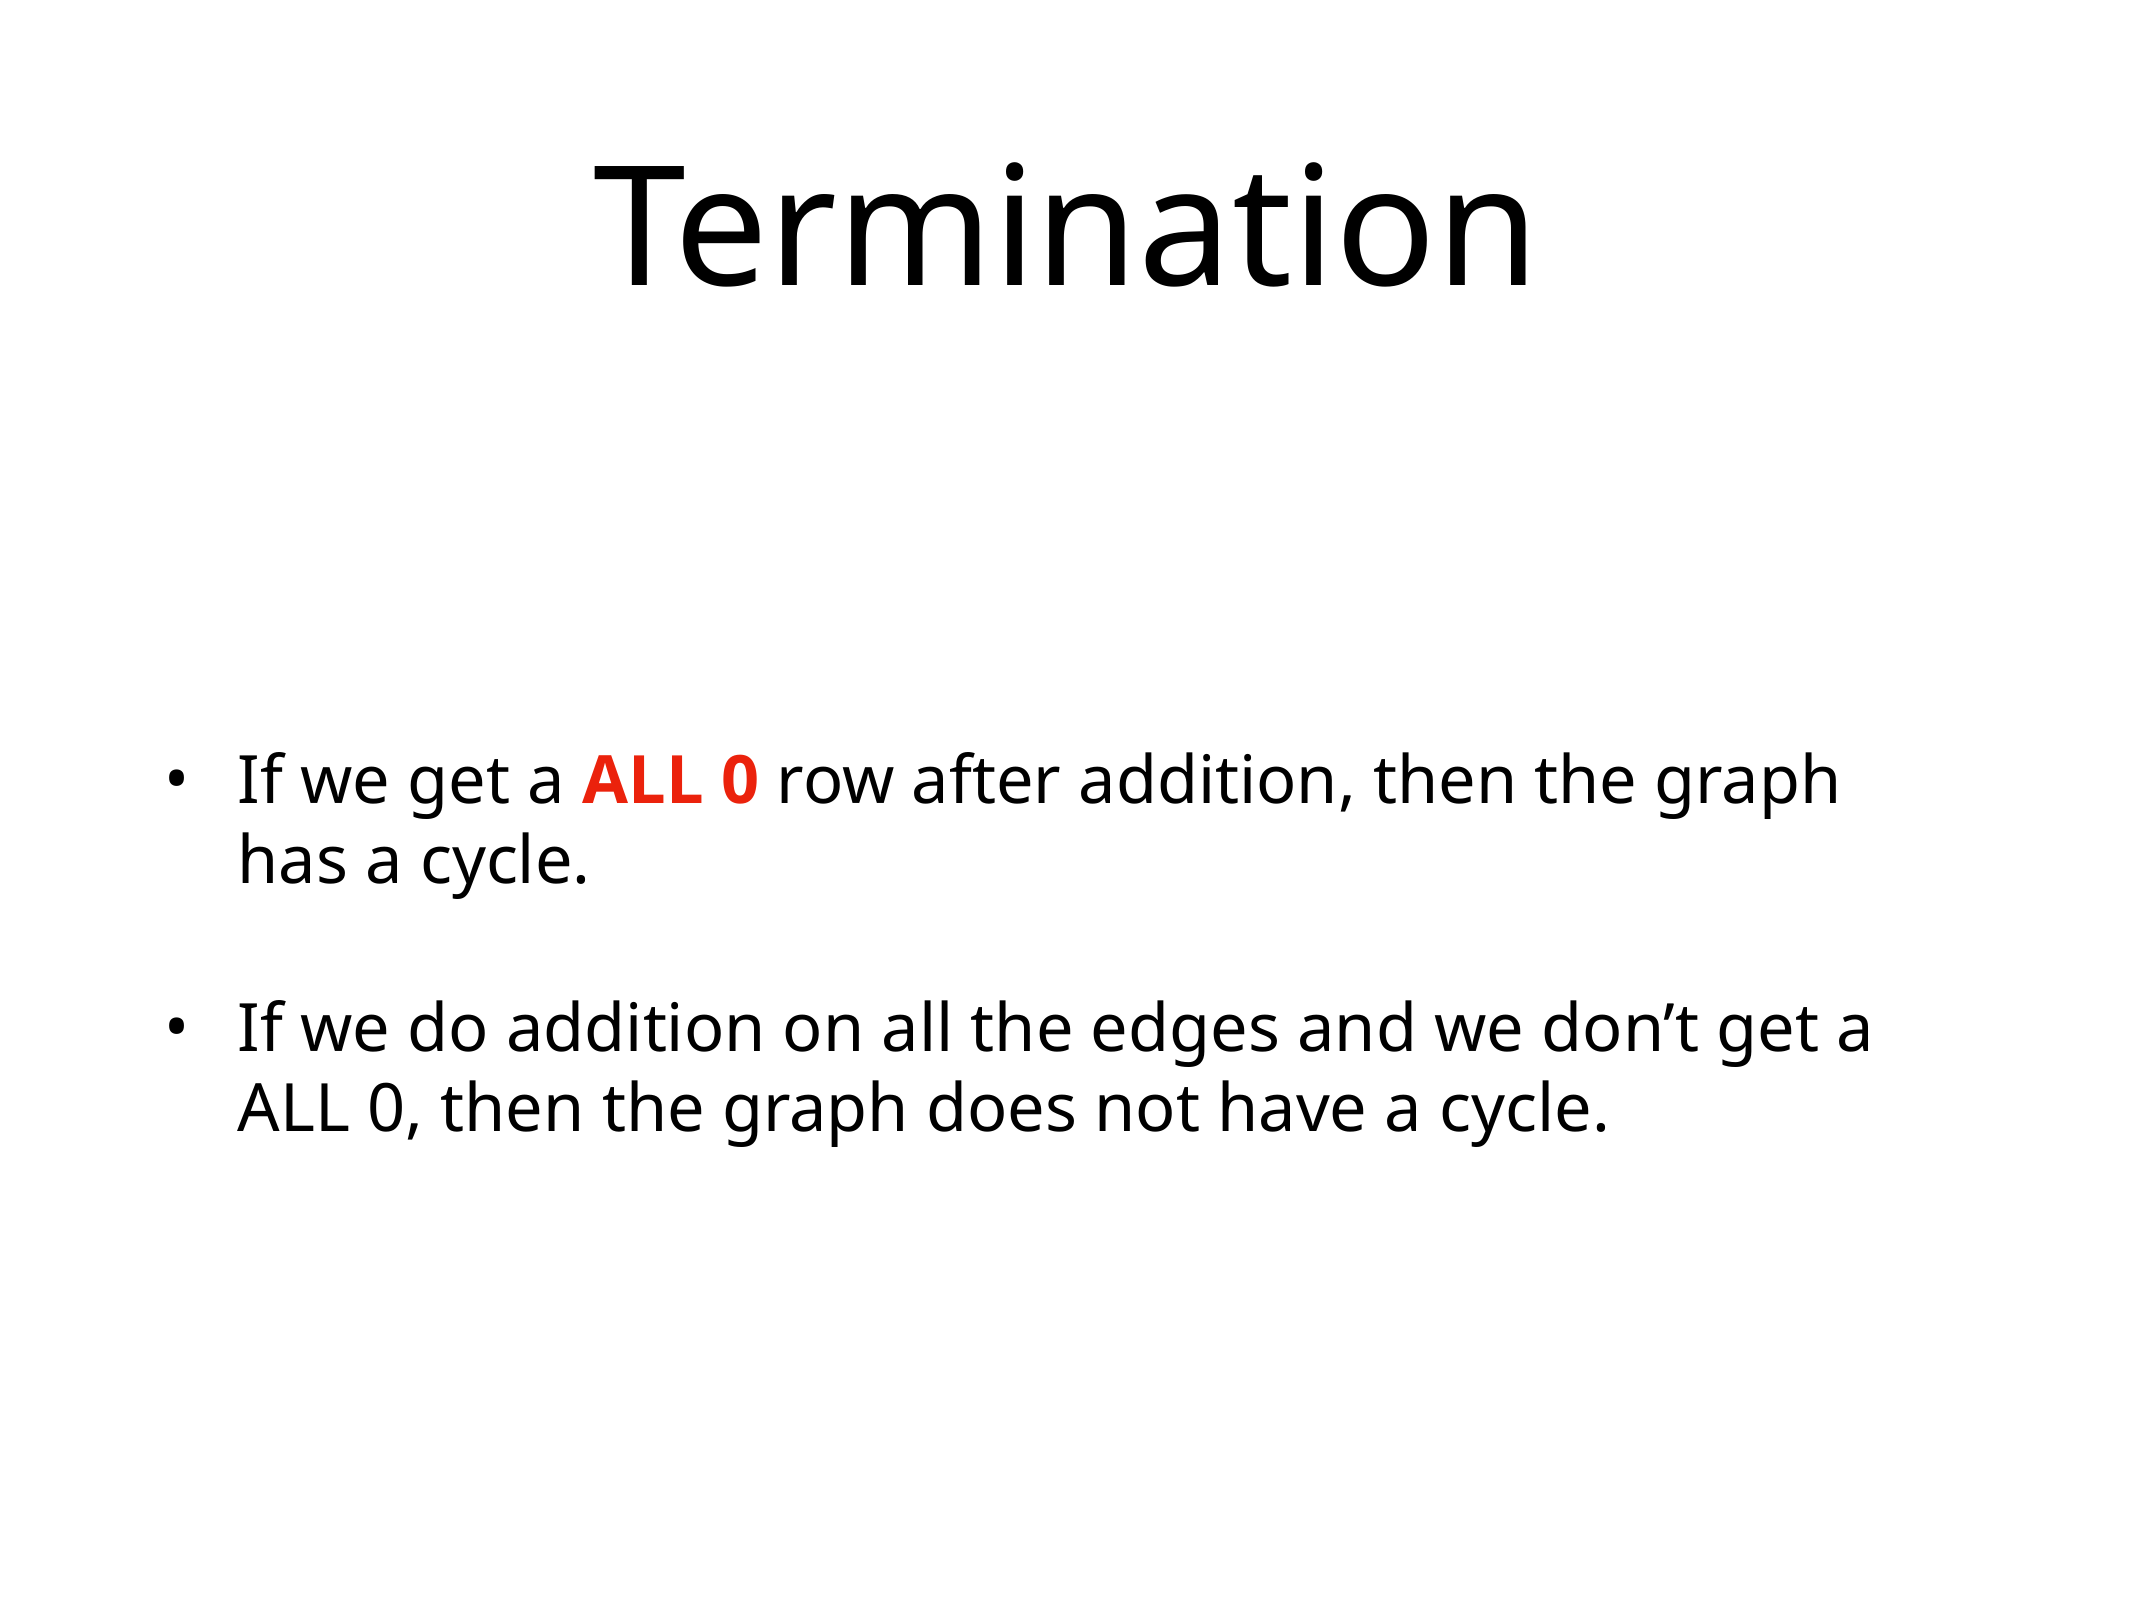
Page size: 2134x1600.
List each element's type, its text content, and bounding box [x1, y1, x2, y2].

title Termination [156, 41, 1978, 396]
list If we get a ALL 0 row after addition, then the graph has a cycle. If we do addition on all the edges and we don’t get a ALL 0, then the graph does not have a cycle. [156, 425, 1978, 1457]
